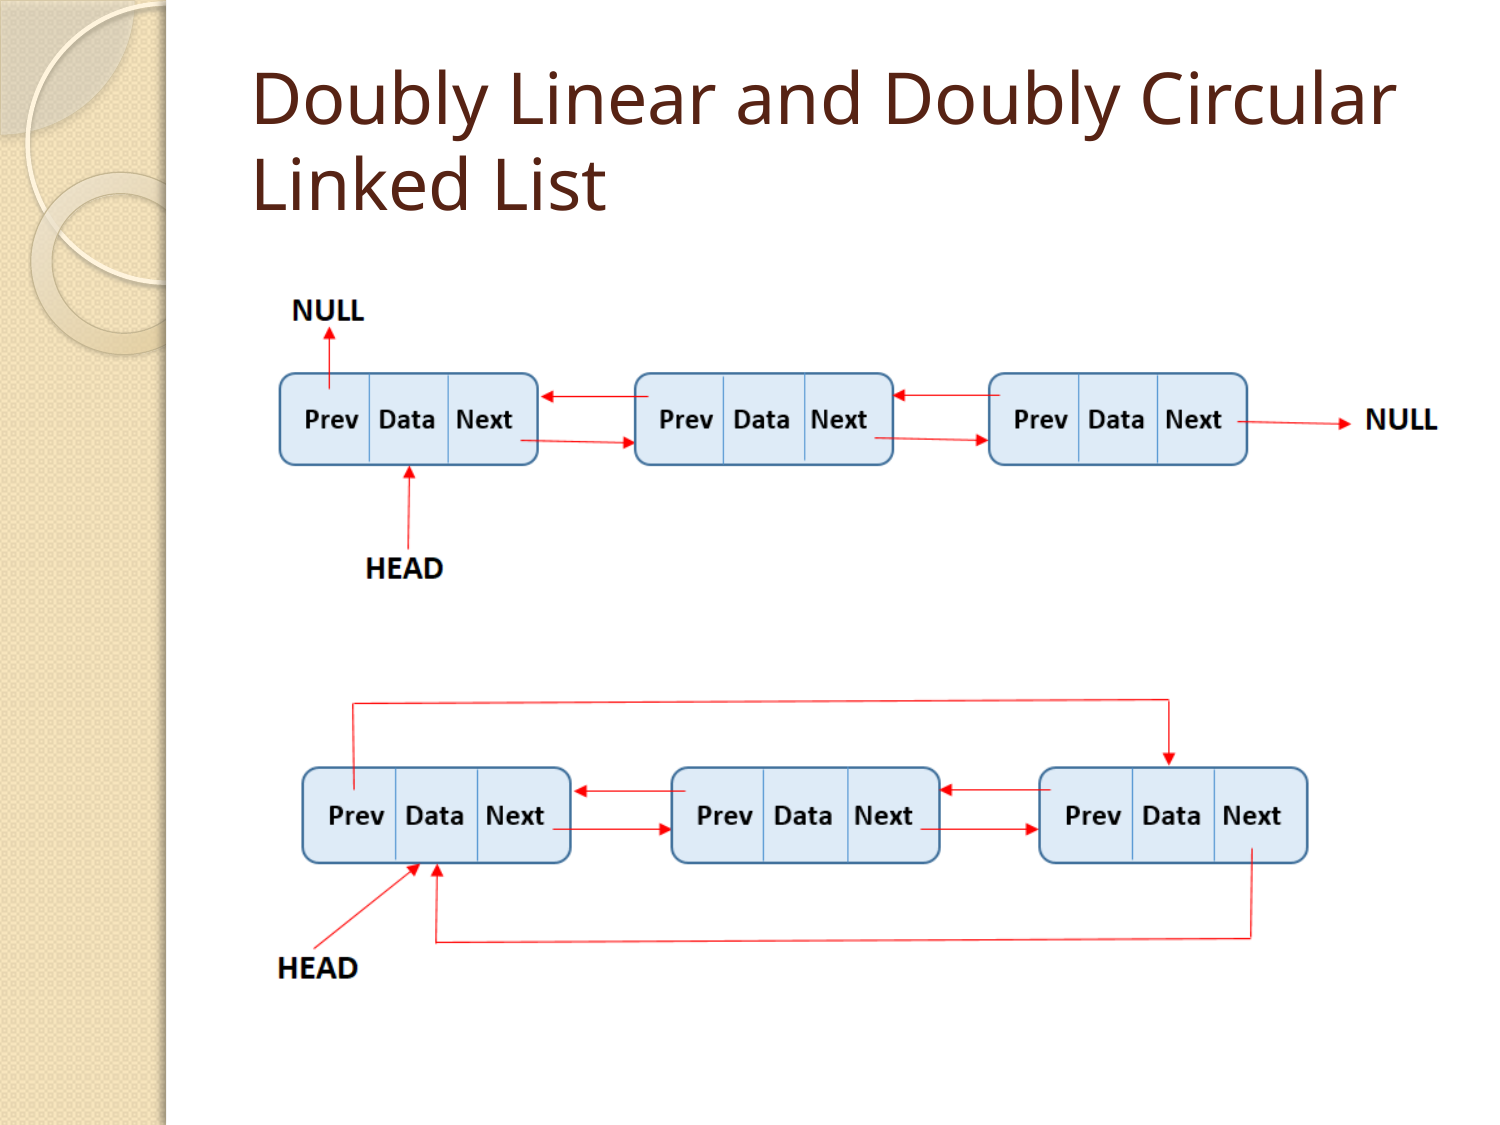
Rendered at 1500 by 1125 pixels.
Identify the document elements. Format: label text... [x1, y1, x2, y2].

title Doubly Linear and Doubly Circular Linked List [235, 45, 1466, 233]
picture [220, 632, 1376, 1056]
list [240, 232, 1466, 655]
